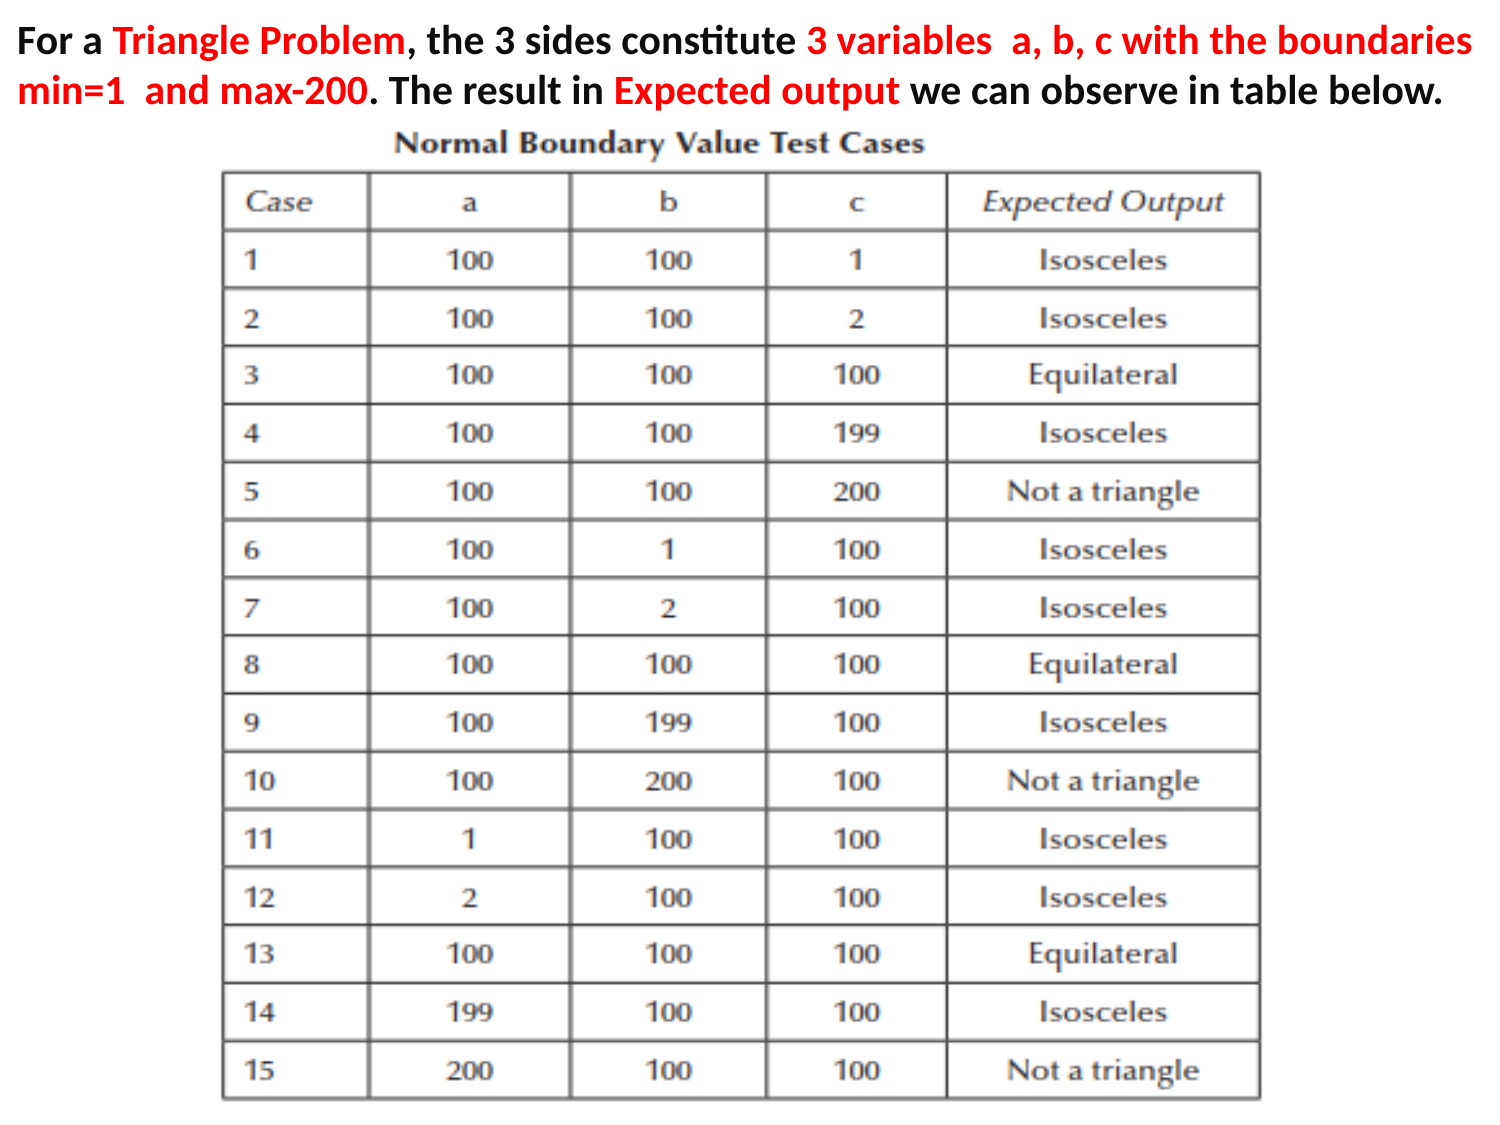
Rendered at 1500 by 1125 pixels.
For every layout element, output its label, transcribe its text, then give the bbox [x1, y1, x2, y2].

text_box For a Triangle Problem, the 3 sides constitute 3 variables a, b, c with the boundaries min=1 and max-200. The result in Expected output we can observe in table below. [2, 5, 1500, 120]
picture [212, 128, 1276, 1125]
